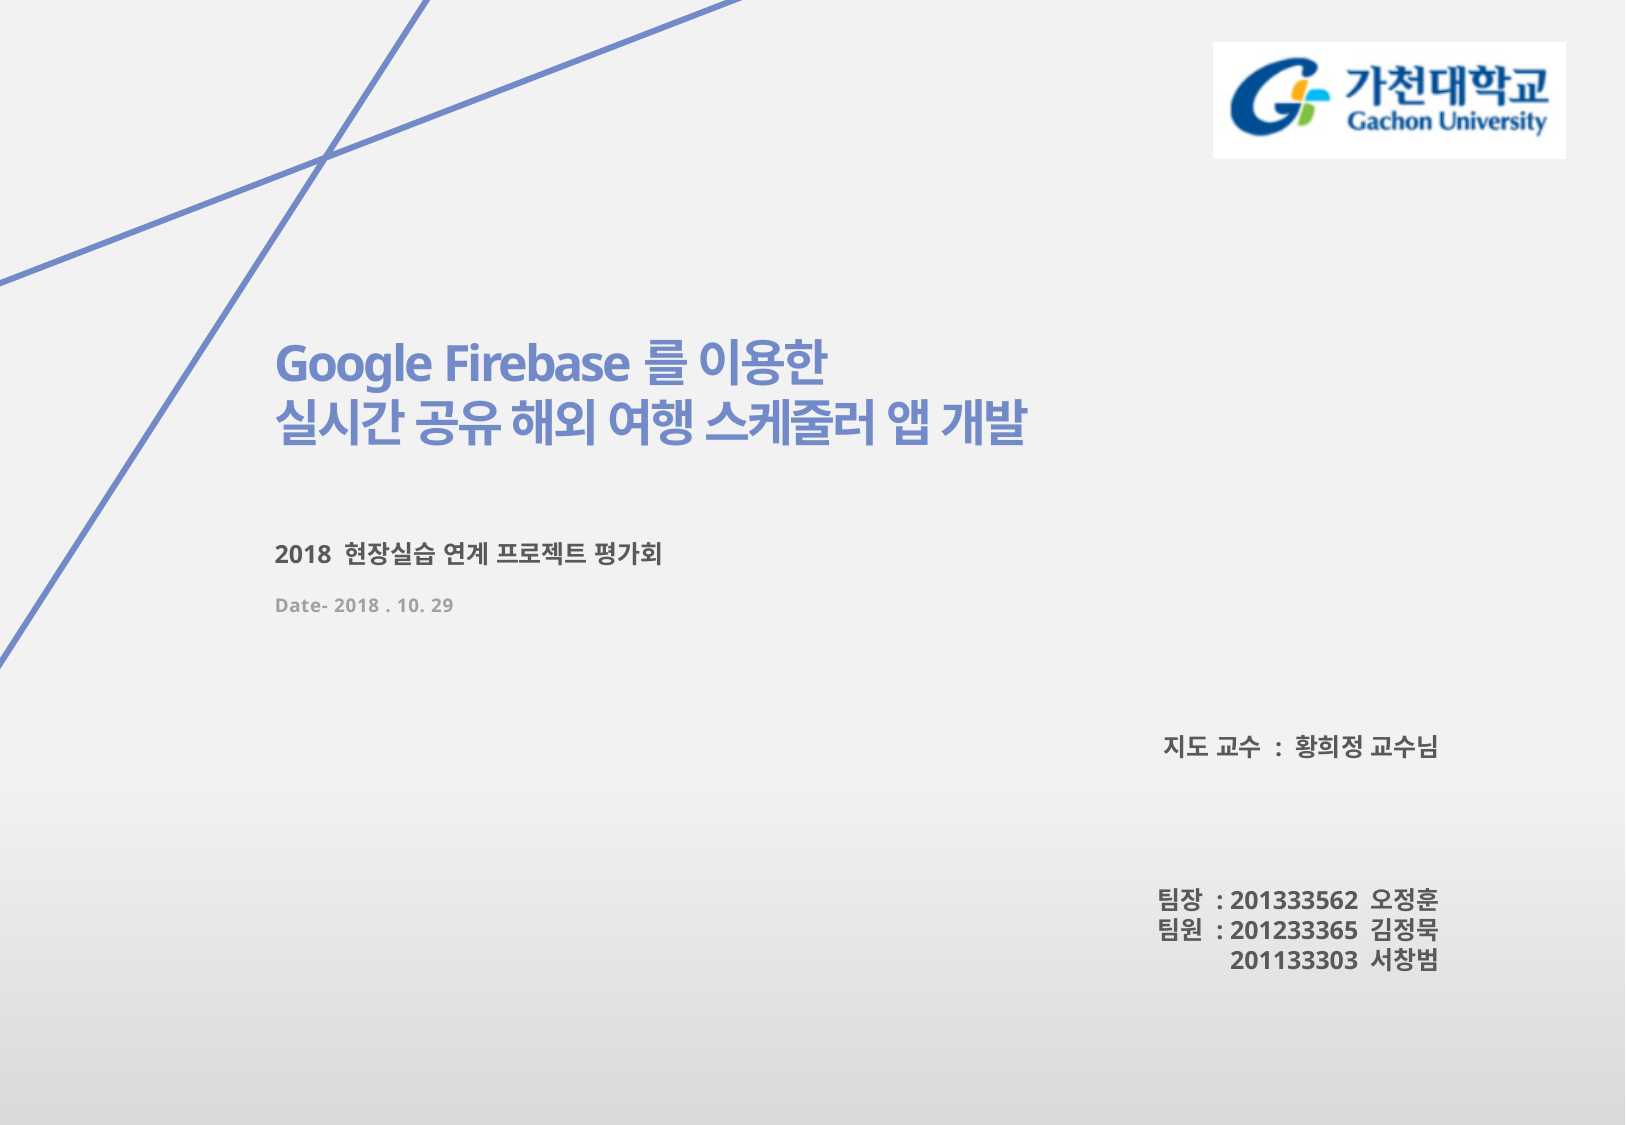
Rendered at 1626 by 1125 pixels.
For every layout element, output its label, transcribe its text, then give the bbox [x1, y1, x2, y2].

text_box 팀장 : 201333562 오정훈 팀원 : 201233365 김정묵 201133303 서창범 [812, 876, 1458, 984]
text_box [0, 0, 783, 746]
picture [1213, 42, 1567, 160]
text_box 지도 교수 : 황희정 교수님 [812, 723, 1458, 771]
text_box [256, 322, 1245, 634]
